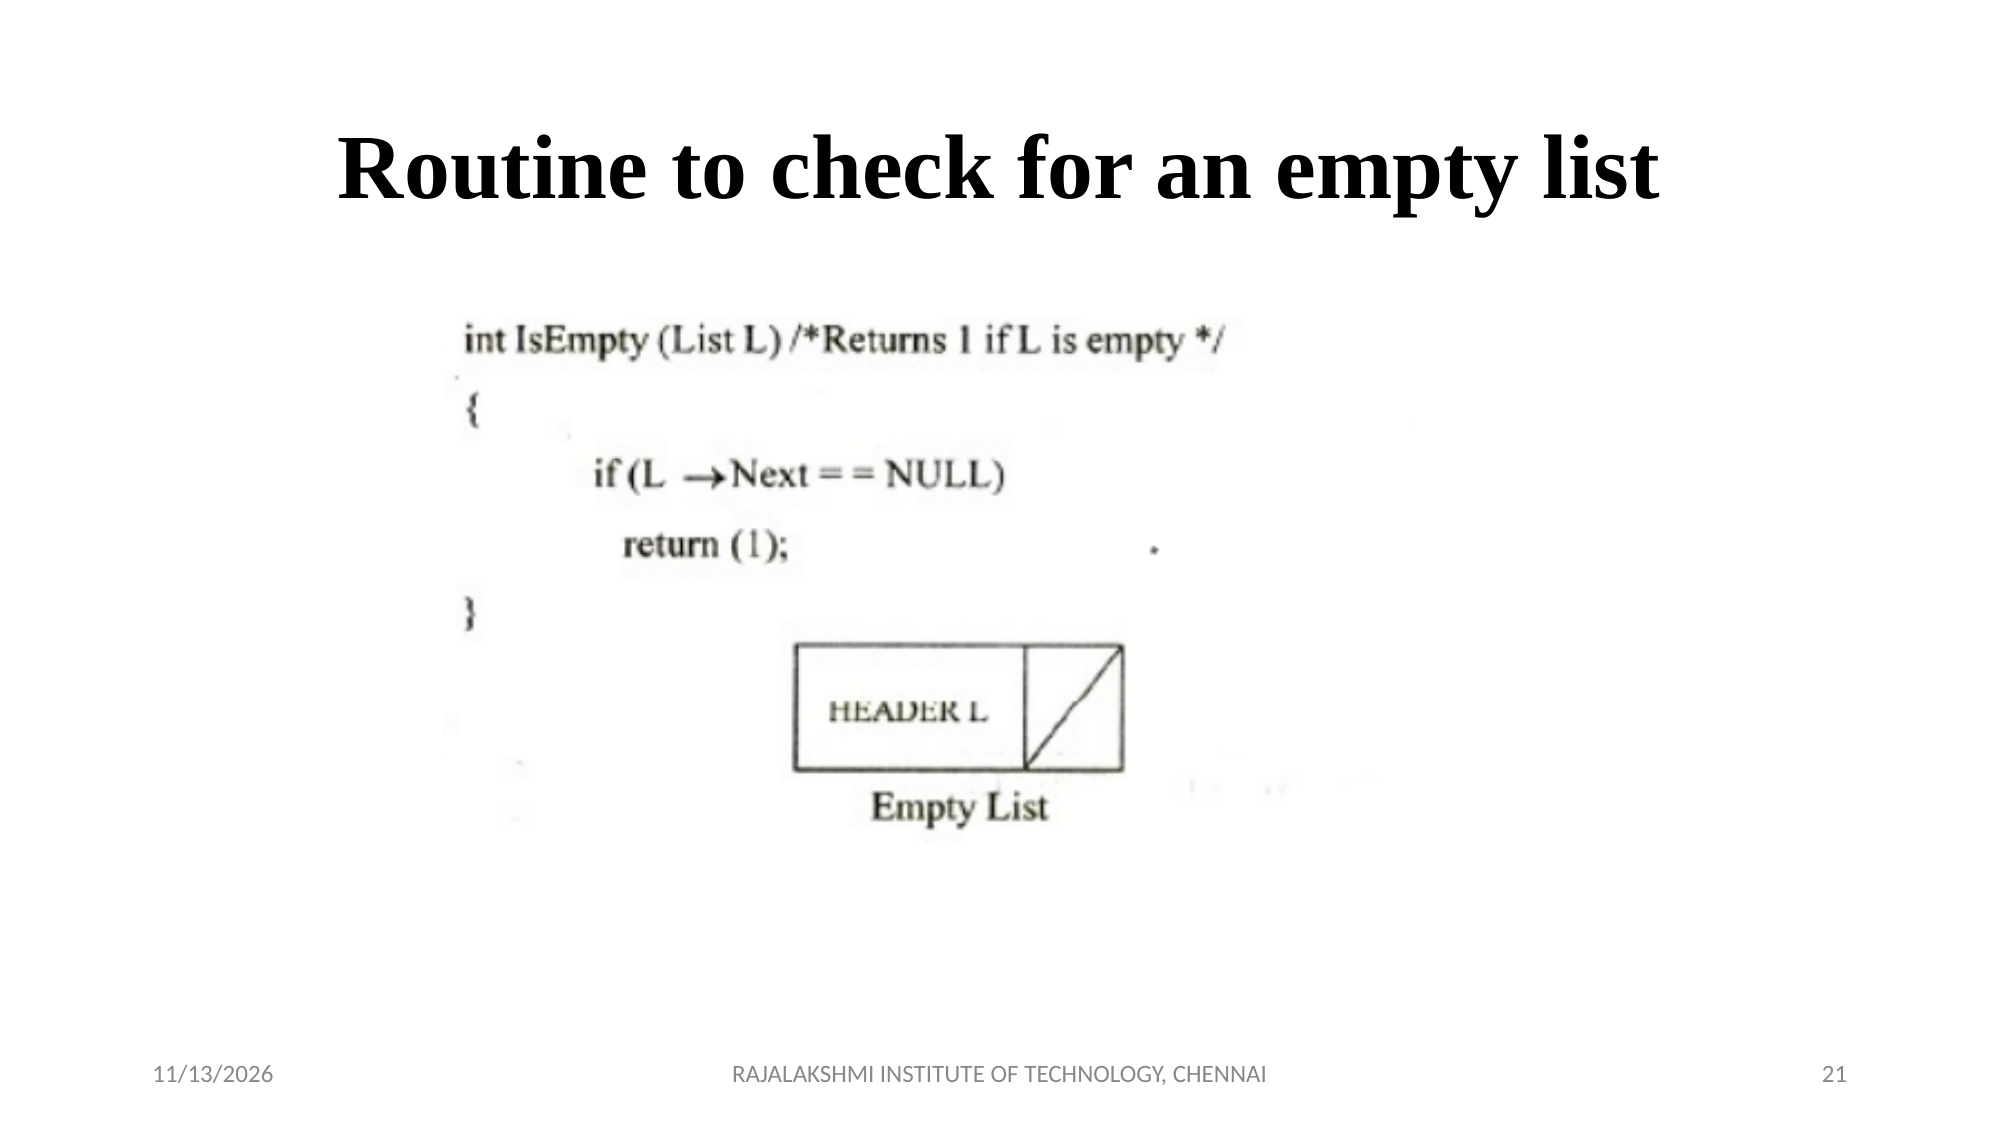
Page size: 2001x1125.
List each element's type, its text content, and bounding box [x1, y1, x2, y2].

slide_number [137, 1042, 588, 1103]
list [442, 317, 1413, 846]
title Routine to check for an empty list [137, 59, 1863, 278]
slide_number 21 [1412, 1042, 1863, 1103]
footer RAJALAKSHMI INSTITUTE OF TECHNOLOGY, CHENNAI [662, 1042, 1338, 1103]
